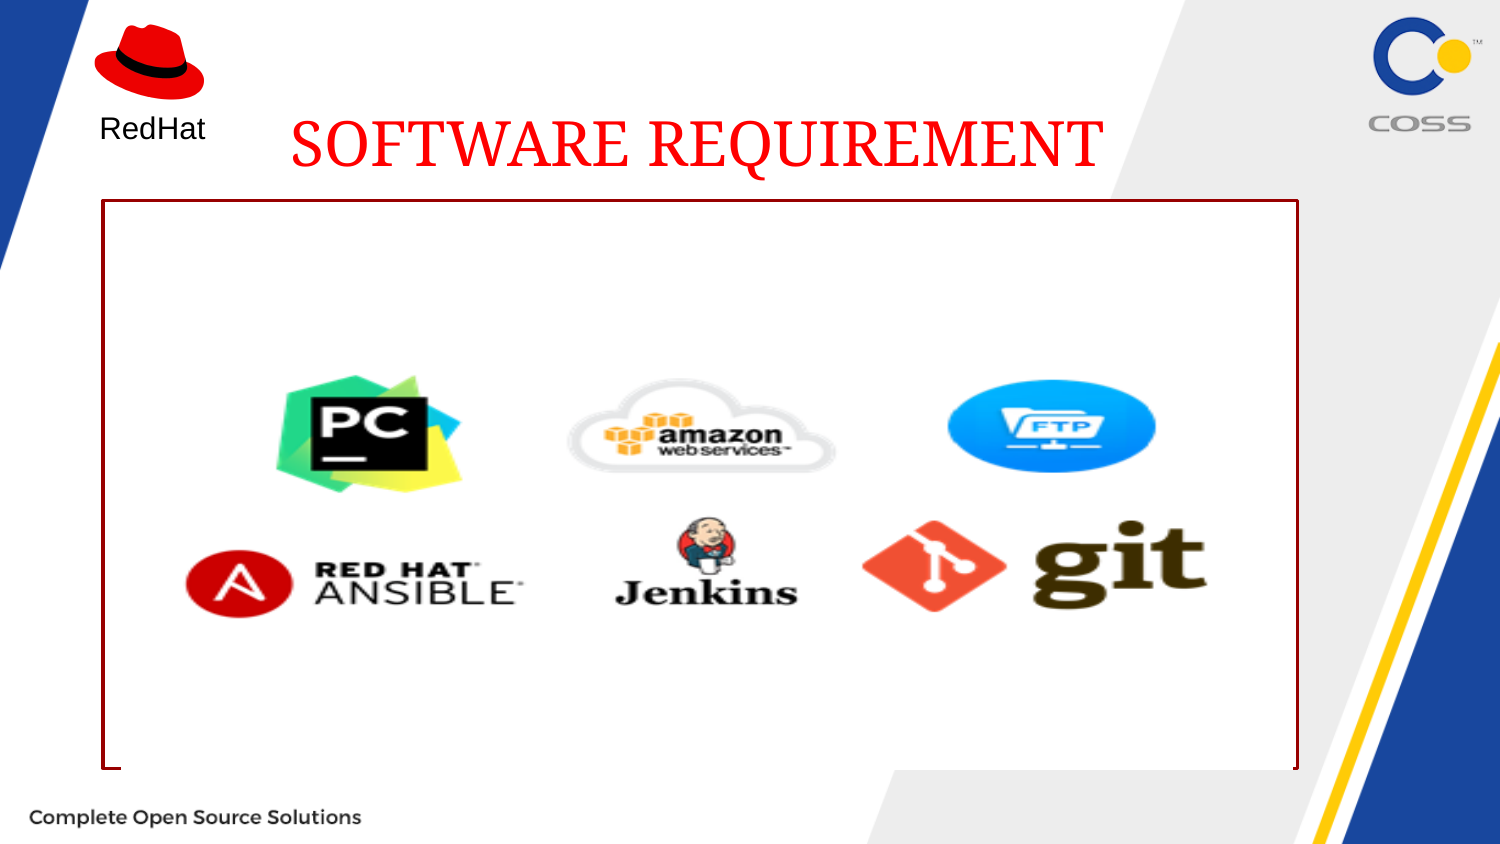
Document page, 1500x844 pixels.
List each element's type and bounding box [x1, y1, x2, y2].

picture [0, 0, 1500, 844]
list [87, 23, 208, 103]
